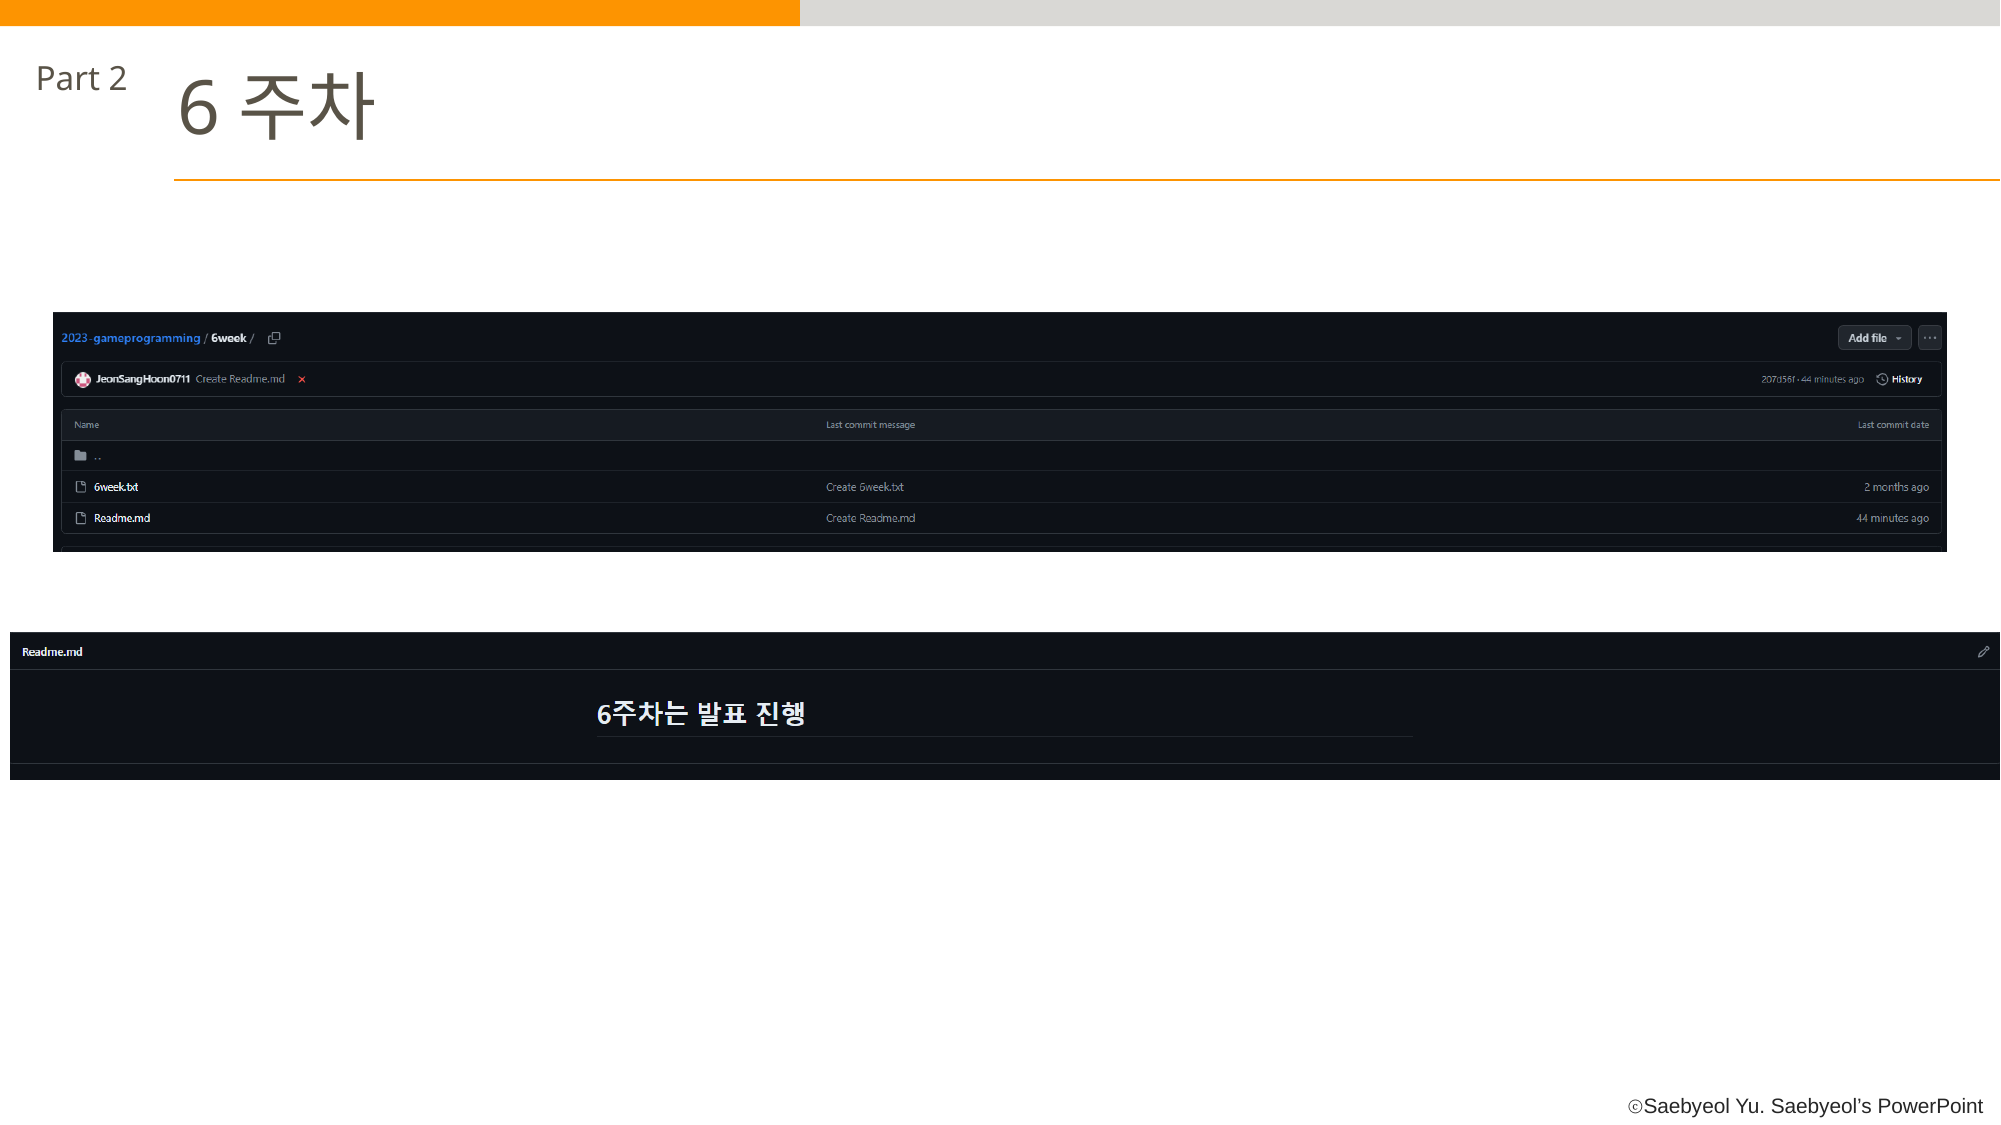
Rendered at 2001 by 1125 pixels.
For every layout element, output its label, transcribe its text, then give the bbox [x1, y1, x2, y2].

text_box [801, 0, 1199, 27]
picture [53, 312, 1947, 553]
text_box Part 2 [20, 49, 143, 105]
text_box [1199, 0, 1599, 27]
picture [10, 632, 2000, 780]
text_box 6주차 [163, 52, 392, 158]
text_box [399, 0, 801, 27]
text_box [0, 0, 399, 27]
text_box [1599, 0, 2000, 27]
